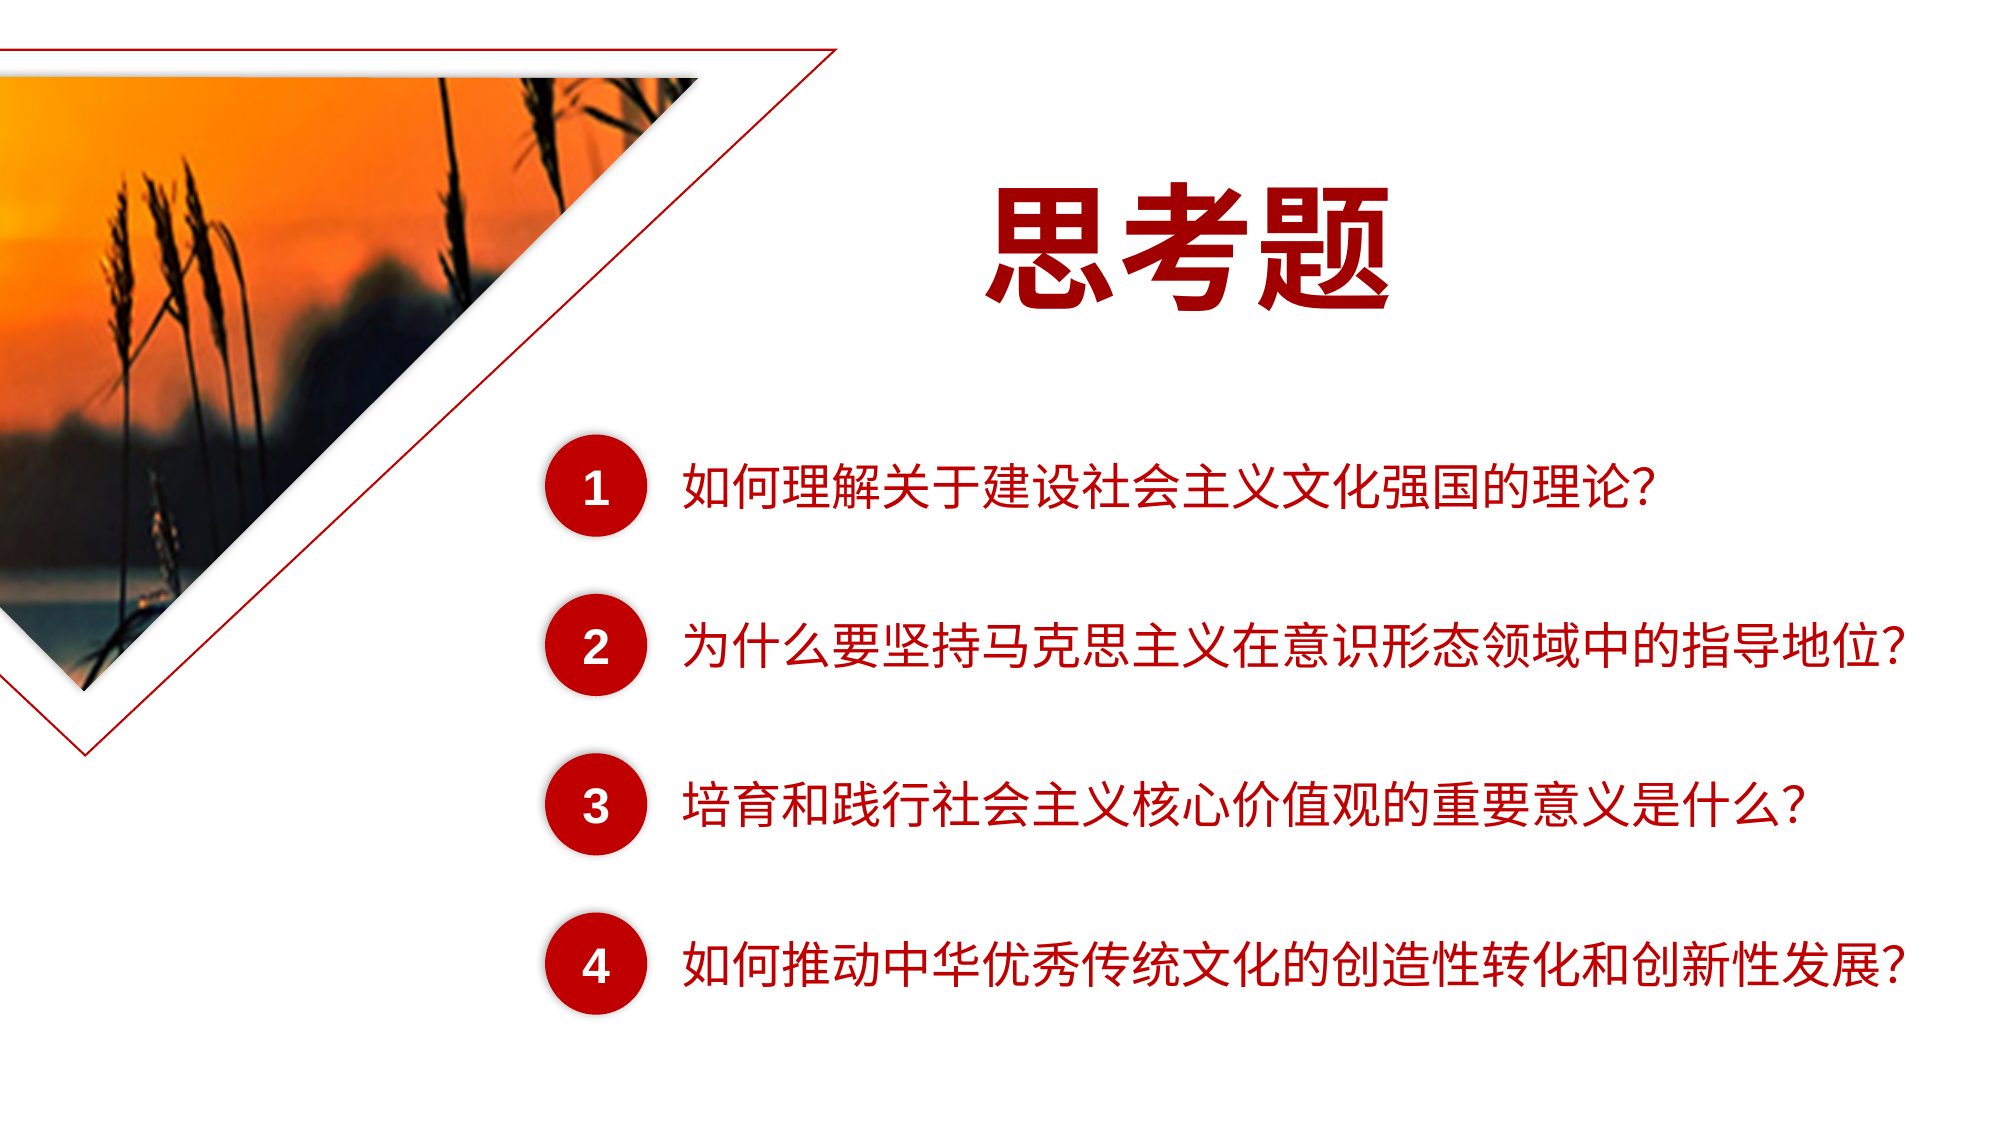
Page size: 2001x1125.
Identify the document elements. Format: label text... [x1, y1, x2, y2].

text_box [544, 593, 1967, 697]
text_box 思考题 [965, 161, 1541, 328]
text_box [544, 434, 1967, 537]
text_box [0, 49, 836, 756]
text_box [0, 76, 699, 692]
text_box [544, 753, 1967, 856]
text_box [544, 912, 1967, 1015]
